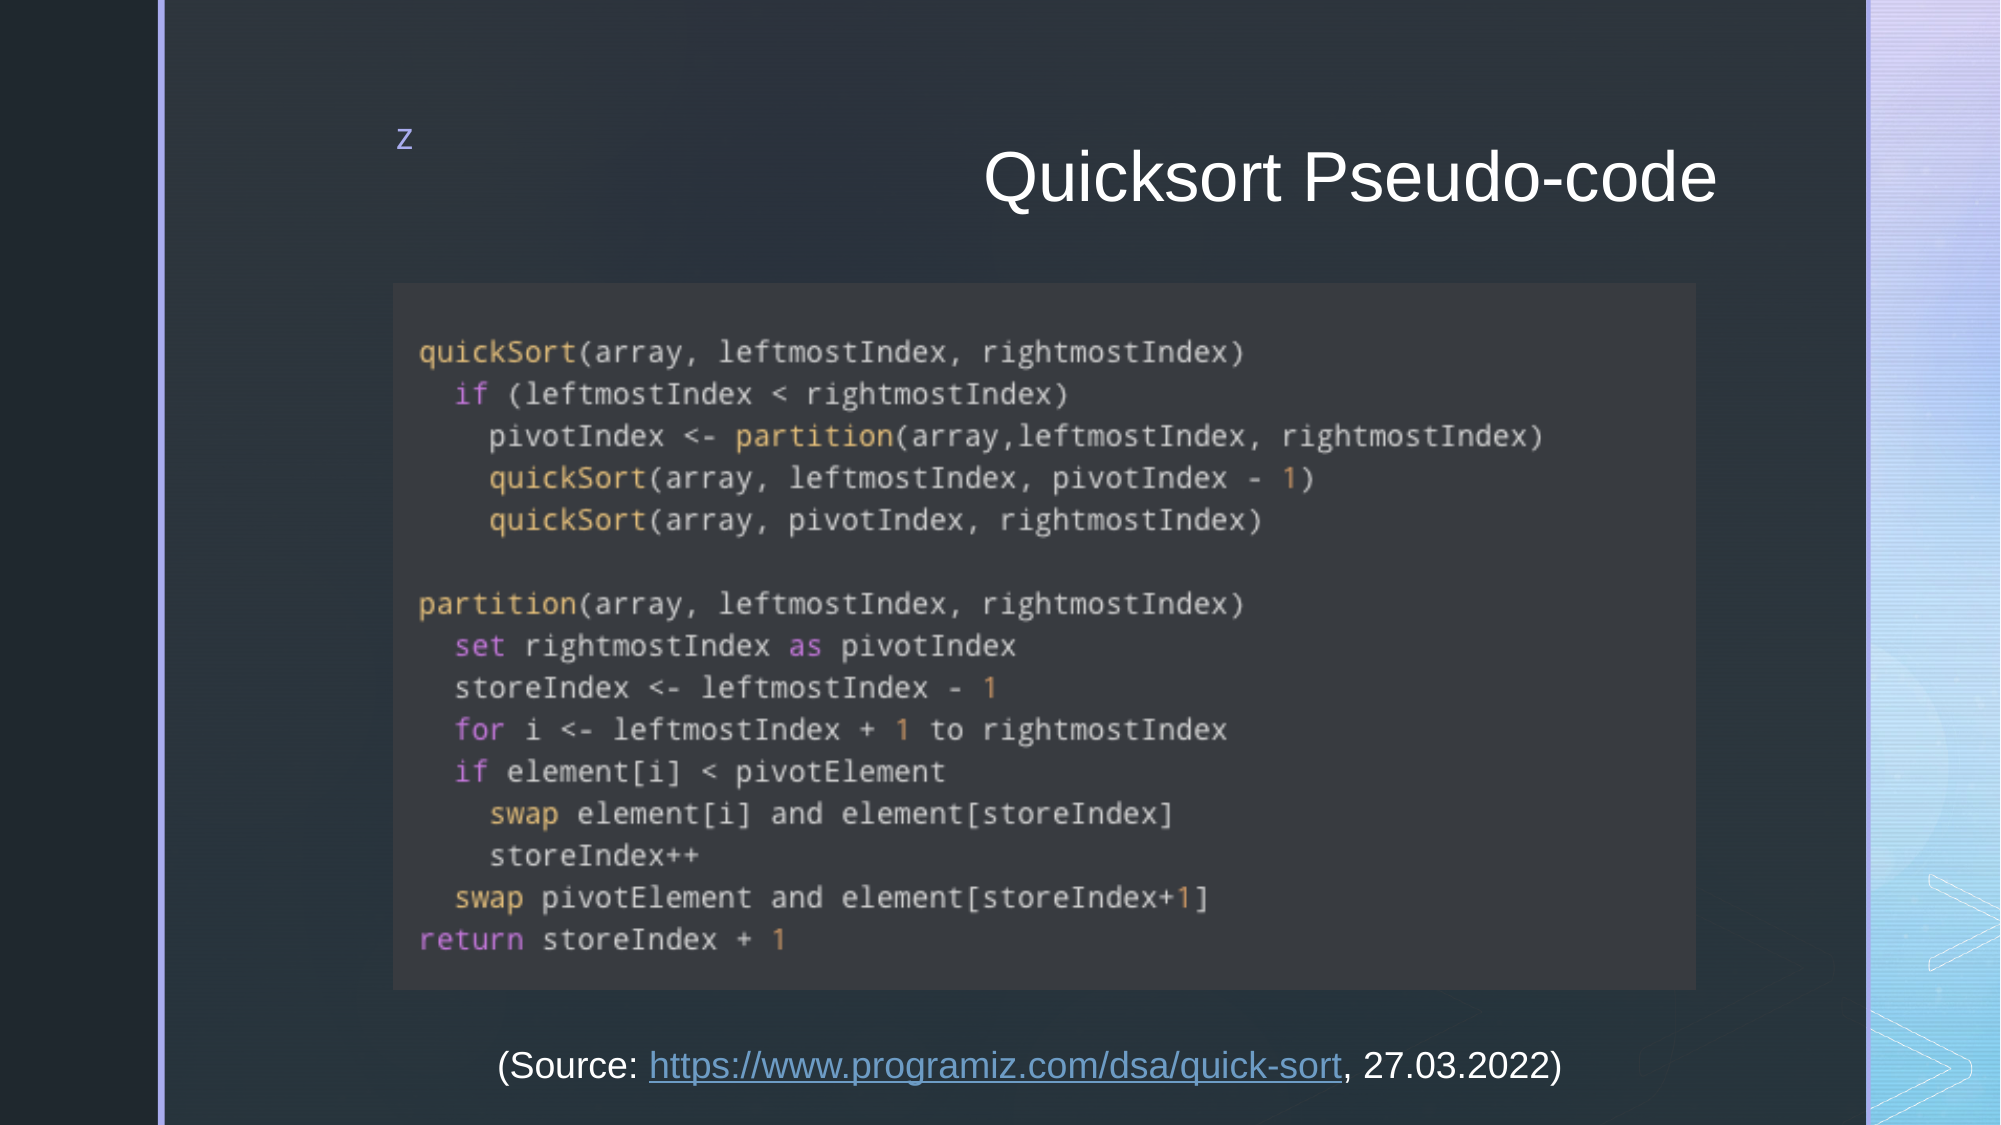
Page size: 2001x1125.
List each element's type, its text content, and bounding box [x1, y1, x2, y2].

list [393, 283, 1696, 990]
picture [1871, 0, 2001, 1125]
text_box (Source: https://www.programiz.com/dsa/quick-sort, 27.03.2022) [482, 1033, 1578, 1094]
title Quicksort Pseudo-code [428, 132, 1734, 310]
